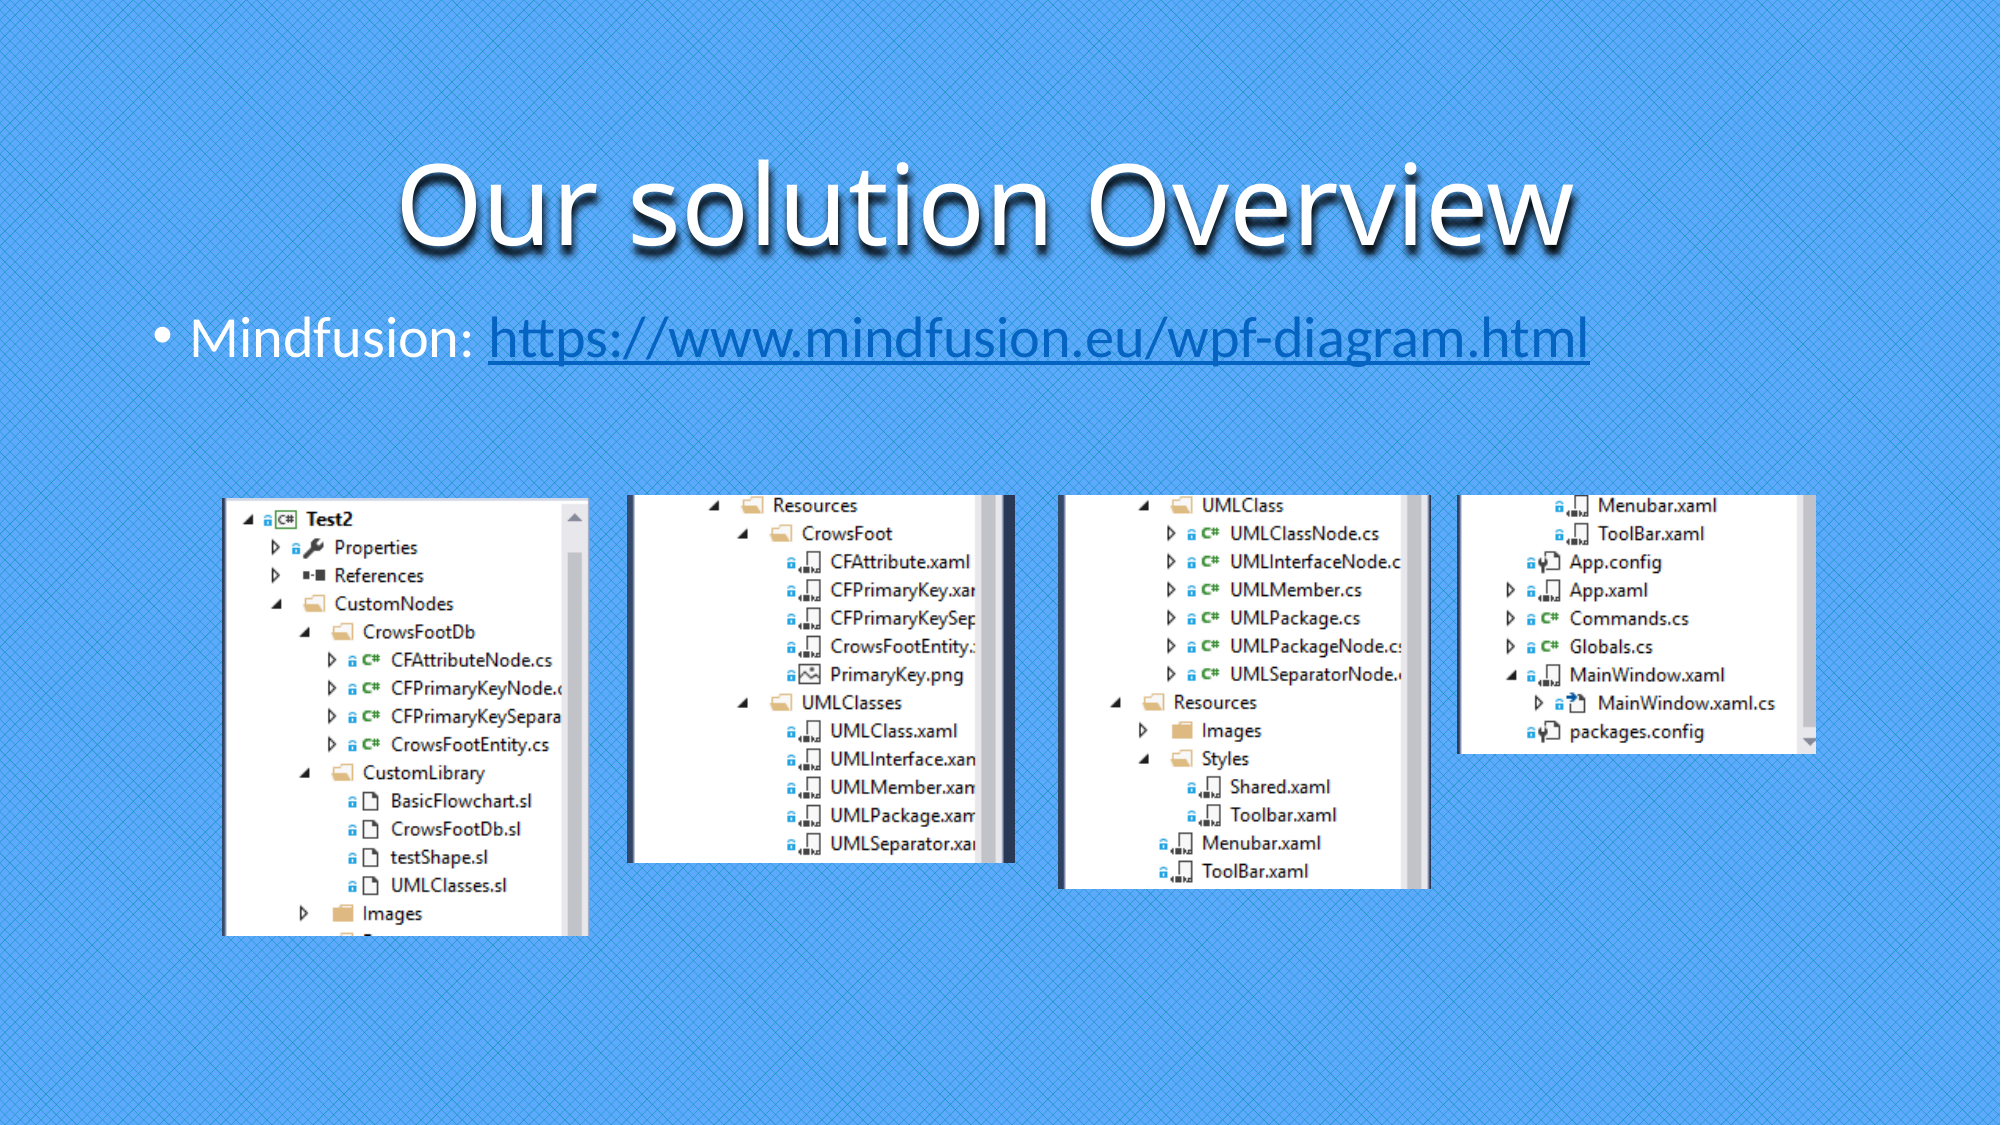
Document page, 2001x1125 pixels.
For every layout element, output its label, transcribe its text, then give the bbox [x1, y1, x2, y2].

picture [222, 497, 590, 936]
picture [1457, 495, 1816, 754]
picture [1058, 495, 1431, 889]
title Our solution Overview [137, 59, 1863, 278]
picture [627, 495, 1015, 863]
list Mindfusion: https://www.mindfusion.eu/wpf-diagram.html [137, 299, 1863, 1014]
